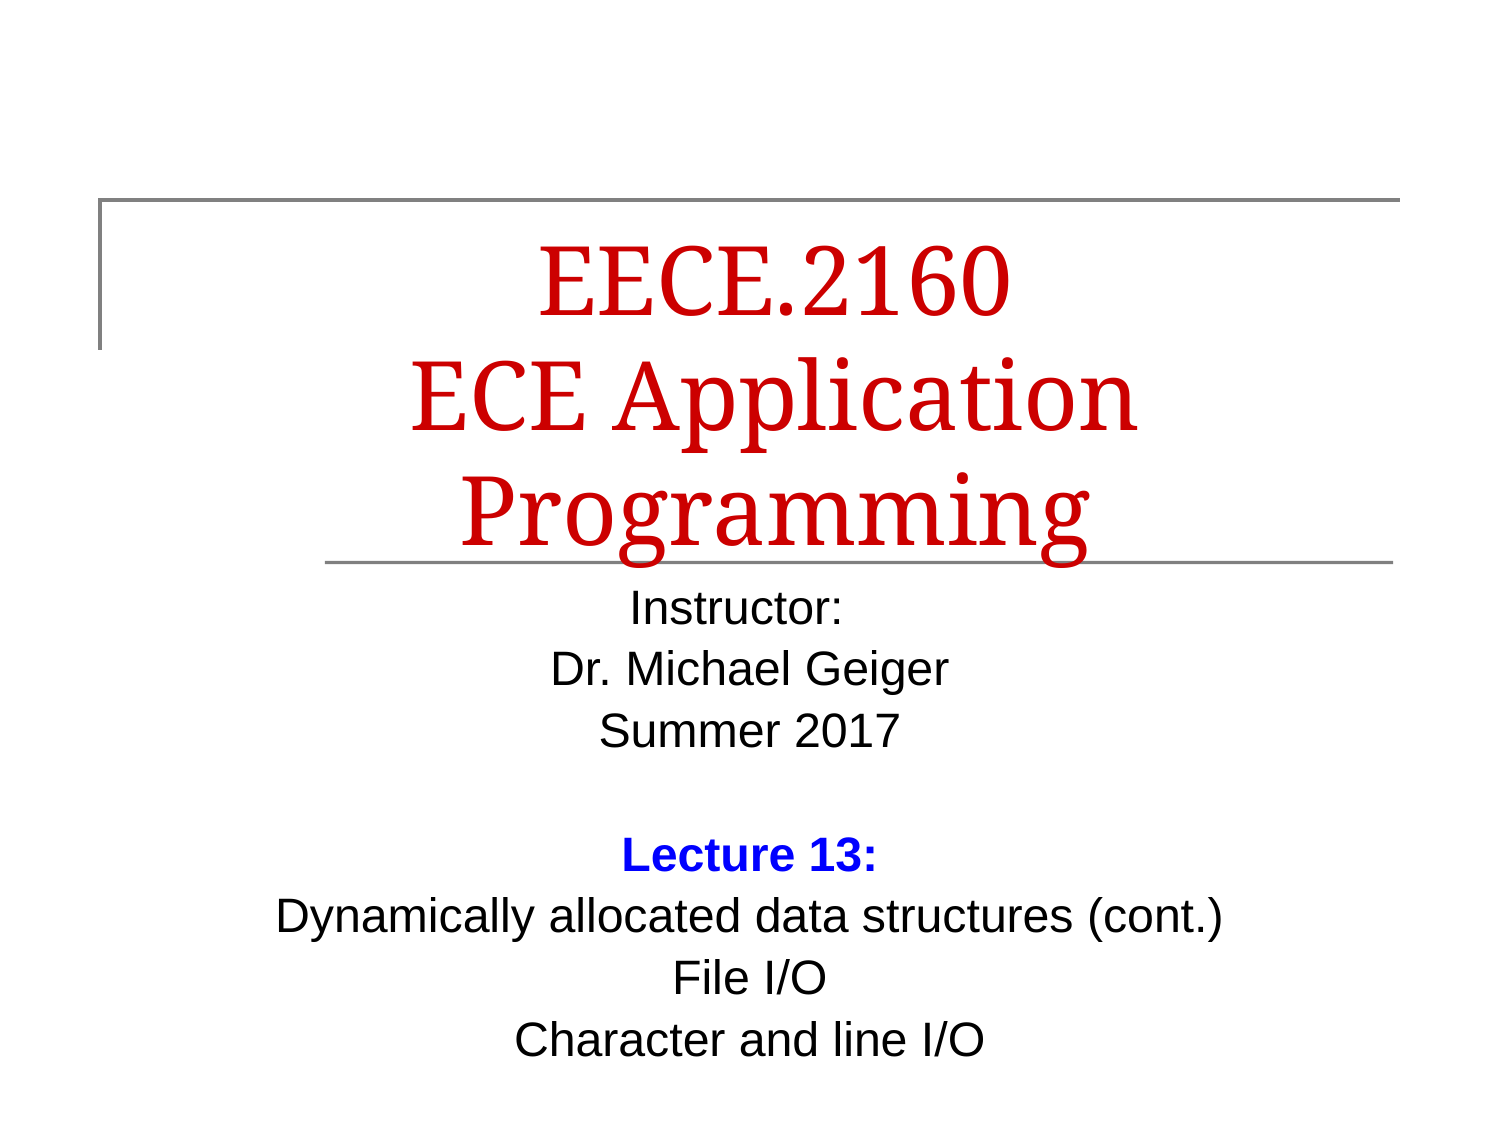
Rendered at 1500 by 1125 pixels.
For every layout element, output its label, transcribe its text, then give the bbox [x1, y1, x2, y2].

title EECE.2160 ECE Application Programming [150, 212, 1401, 563]
subtitle Instructor: Dr. Michael Geiger Summer 2017 Lecture 13: Dynamically allocated data structures (cont.) File I/O Character and line I/O [0, 575, 1500, 1075]
